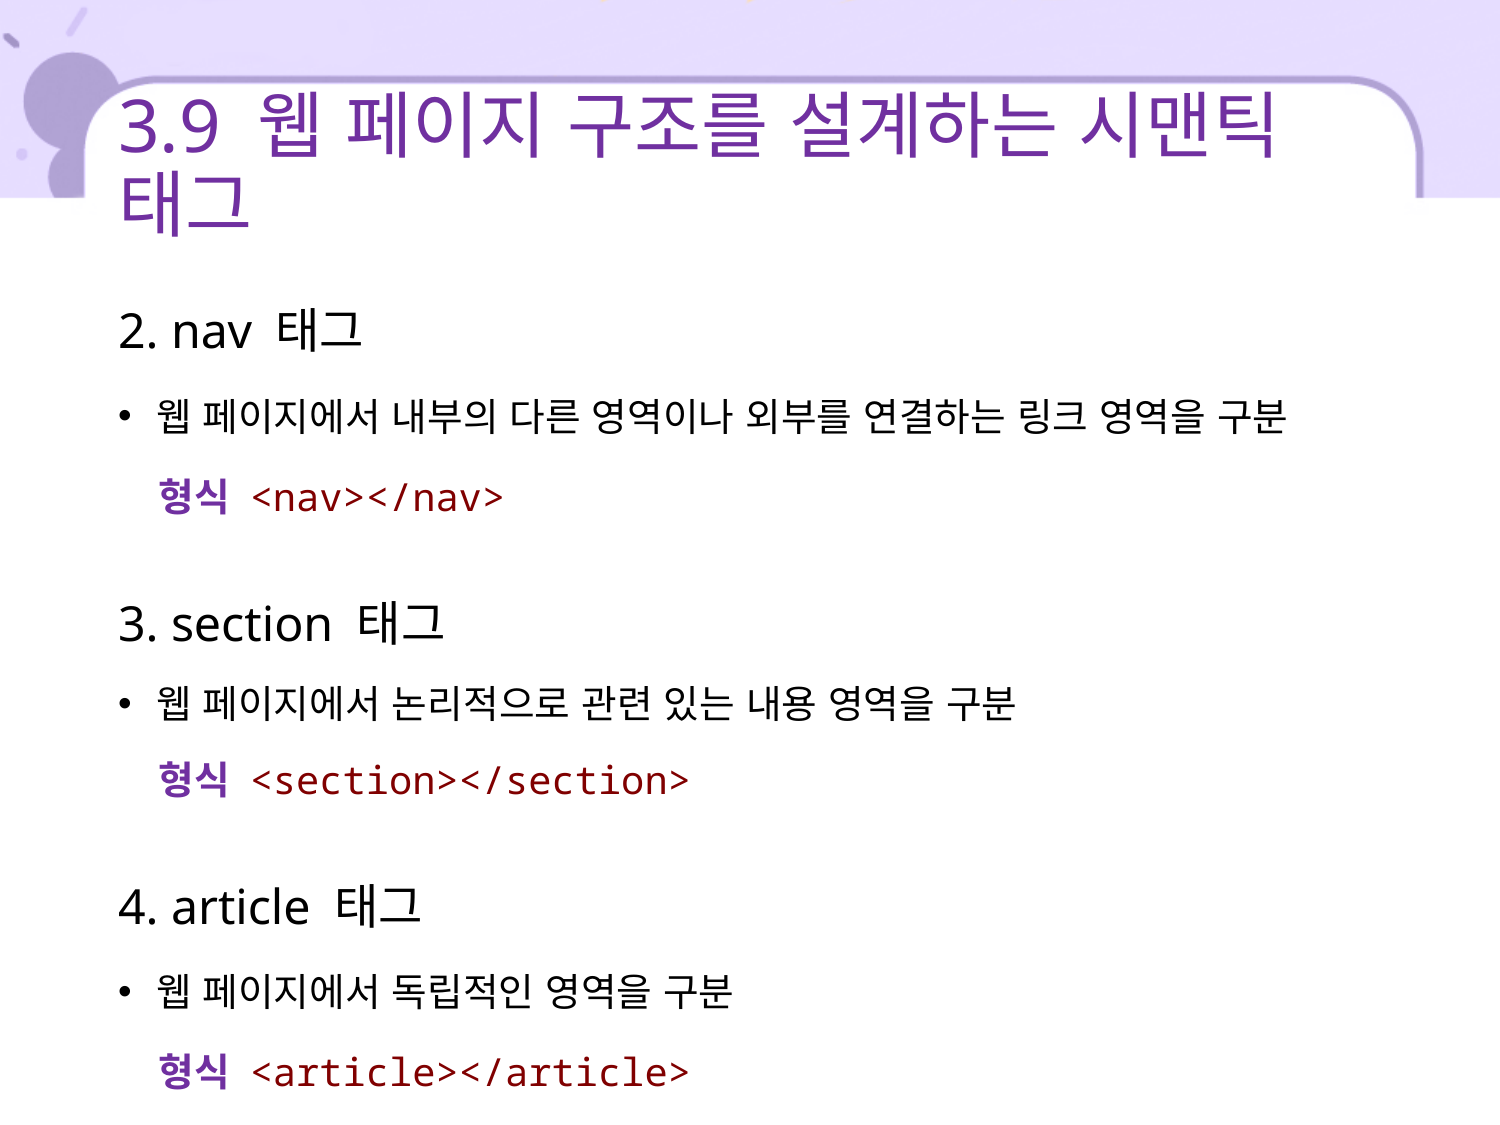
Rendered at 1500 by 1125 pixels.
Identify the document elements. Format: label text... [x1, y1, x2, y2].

list 2. nav 태그 웹 페이지에서 내부의 다른 영역이나 외부를 연결하는 링크 영역을 구분 형식 <nav></nav> 3. section 태그 웹 페이지에서 논리적으로 관련 있는 내용 영역을 구분 형식 <section></section> 4. article 태그 웹 페이지에서 독립적인 영역을 구분 형식 <article></article> [103, 299, 1397, 1105]
picture [0, 0, 1500, 1125]
title 3.9 웹 페이지 구조를 설계하는 시맨틱 태그 [103, 59, 1422, 278]
